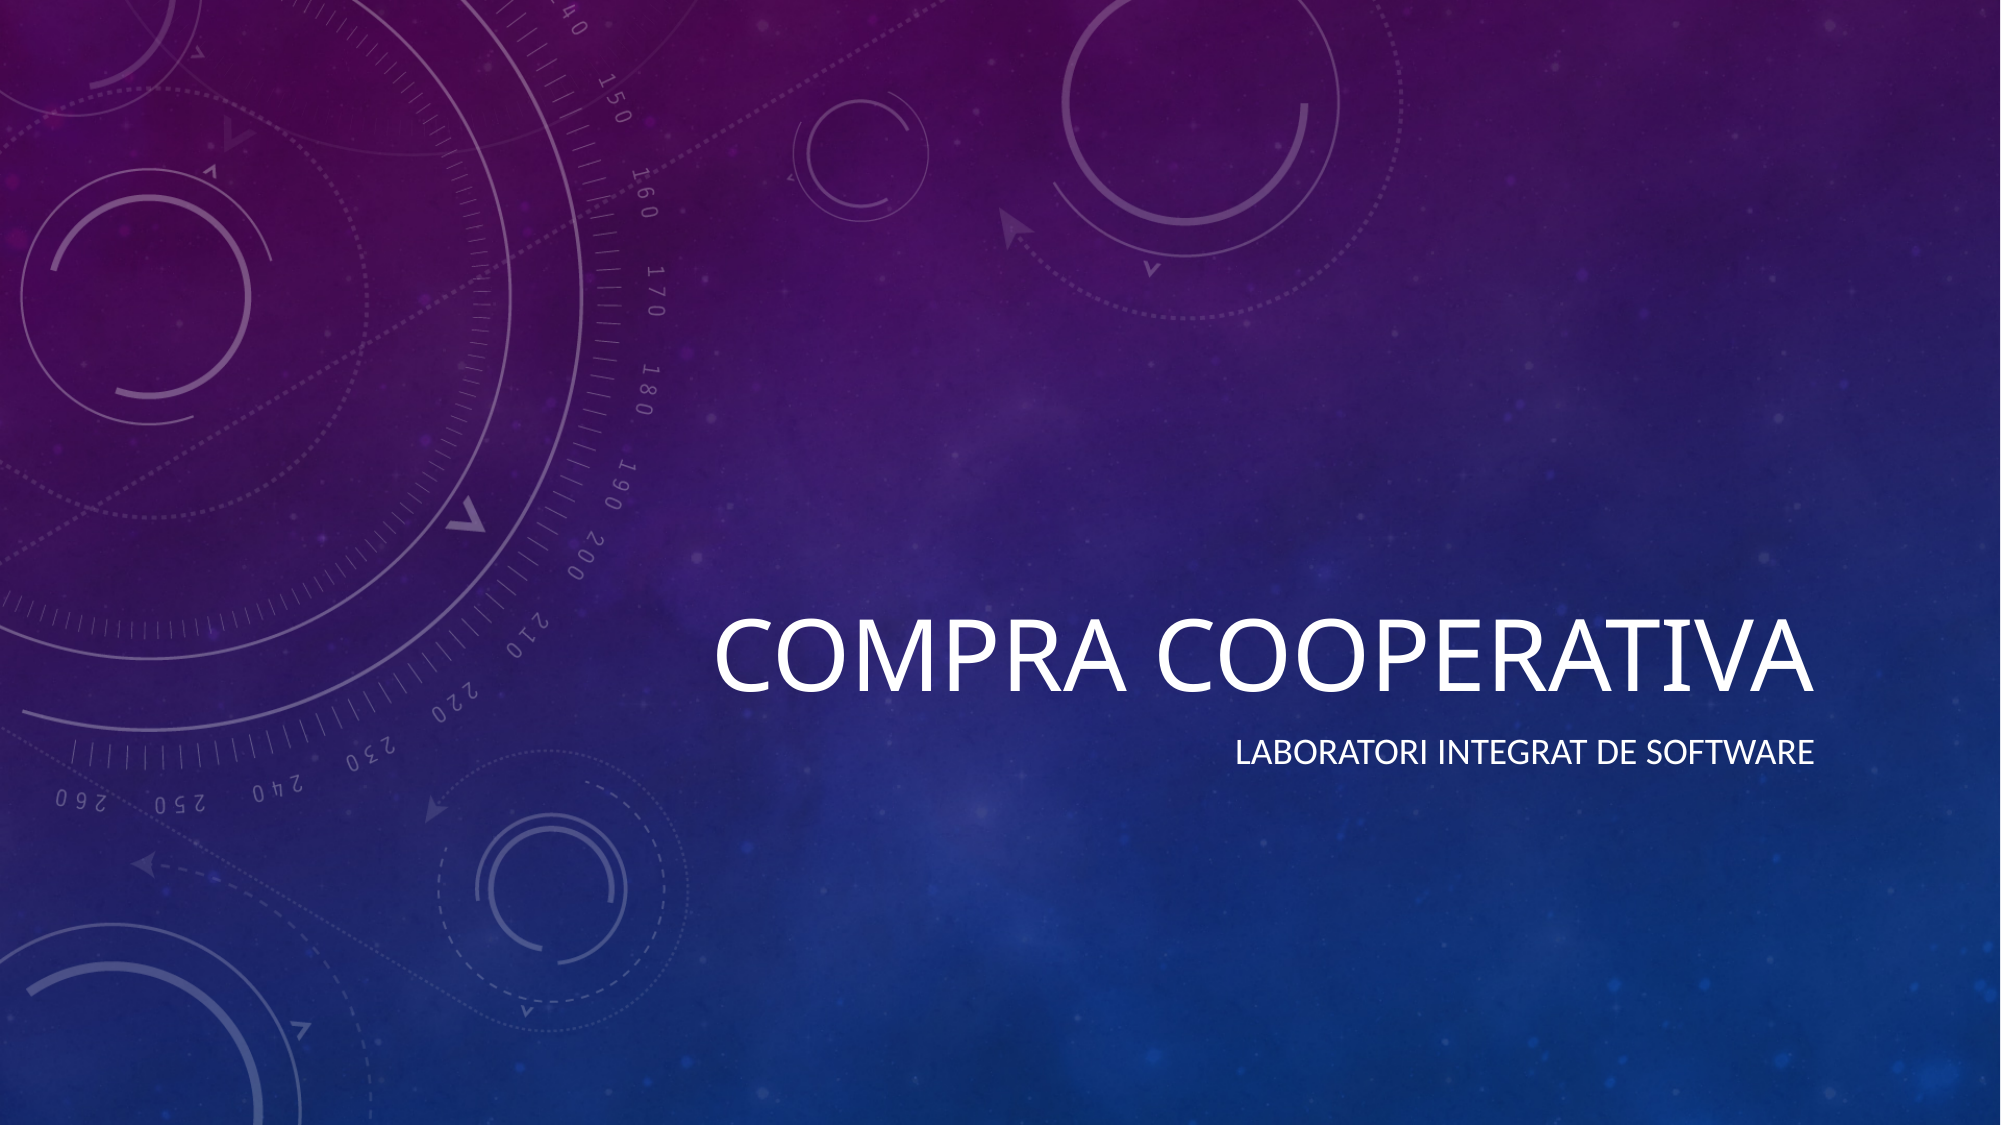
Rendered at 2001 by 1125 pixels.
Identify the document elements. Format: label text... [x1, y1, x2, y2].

picture [0, 0, 2001, 1125]
subtitle Laboratori Integrat de Software [650, 719, 1831, 950]
title Compra Cooperativa [650, 322, 1831, 719]
